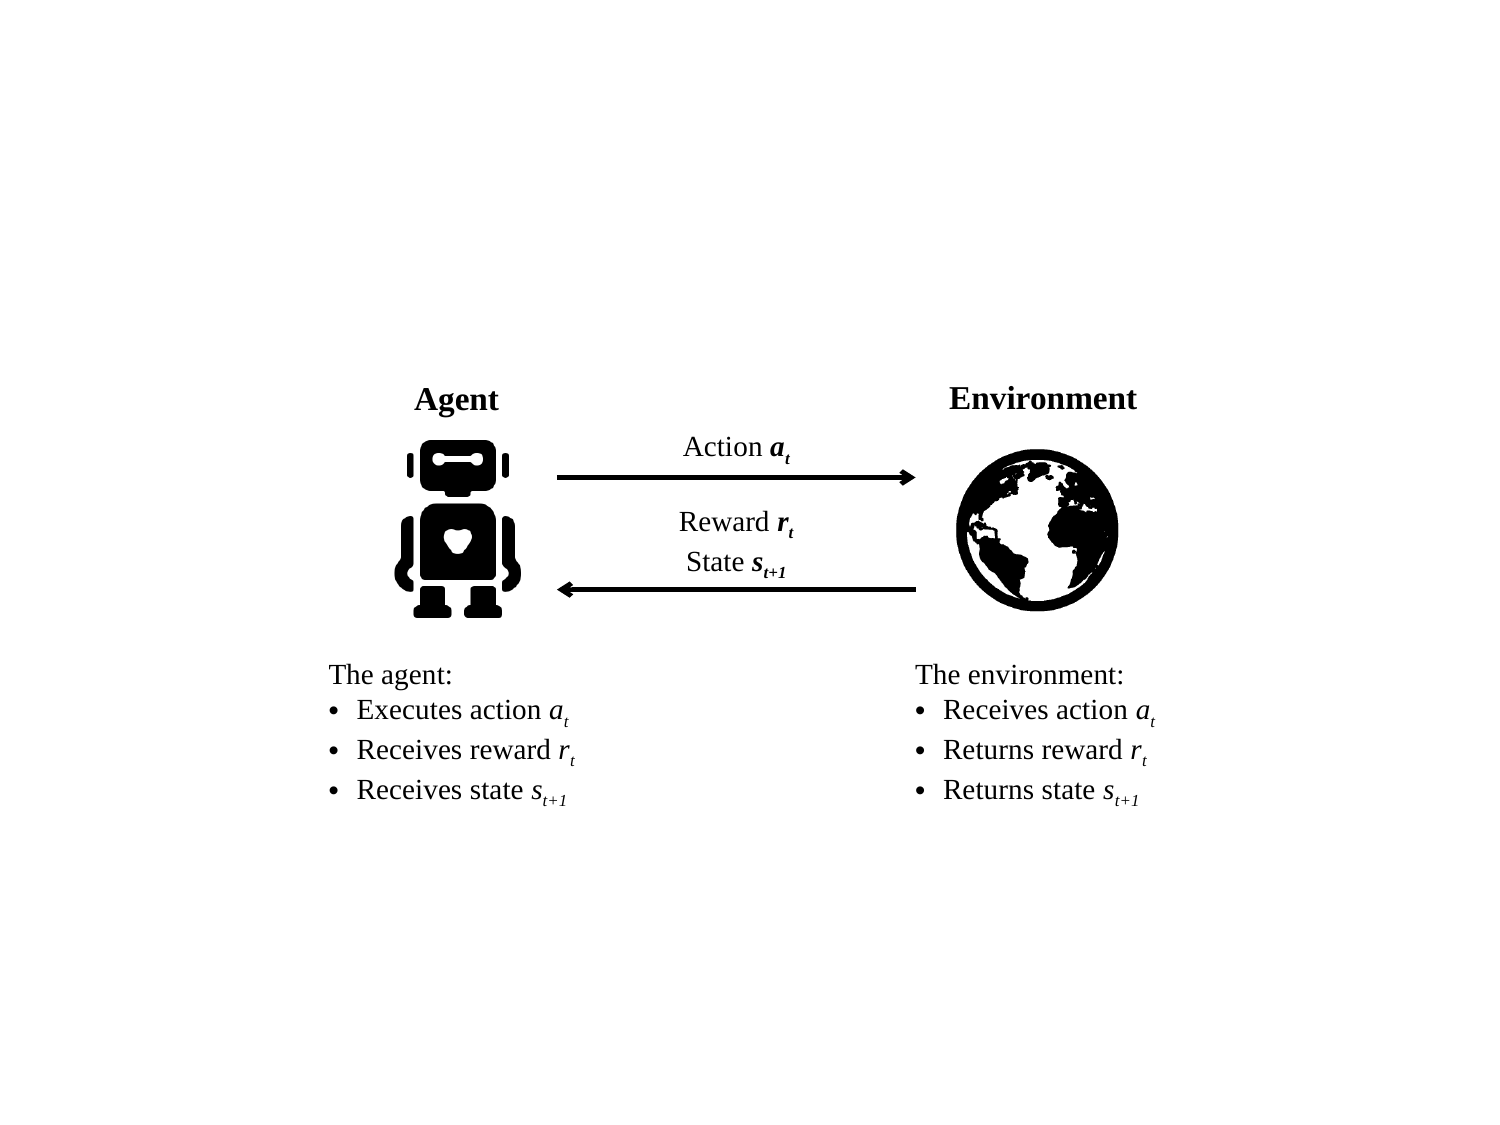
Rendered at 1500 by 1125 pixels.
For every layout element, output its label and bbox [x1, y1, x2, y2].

text_box [313, 368, 1187, 776]
